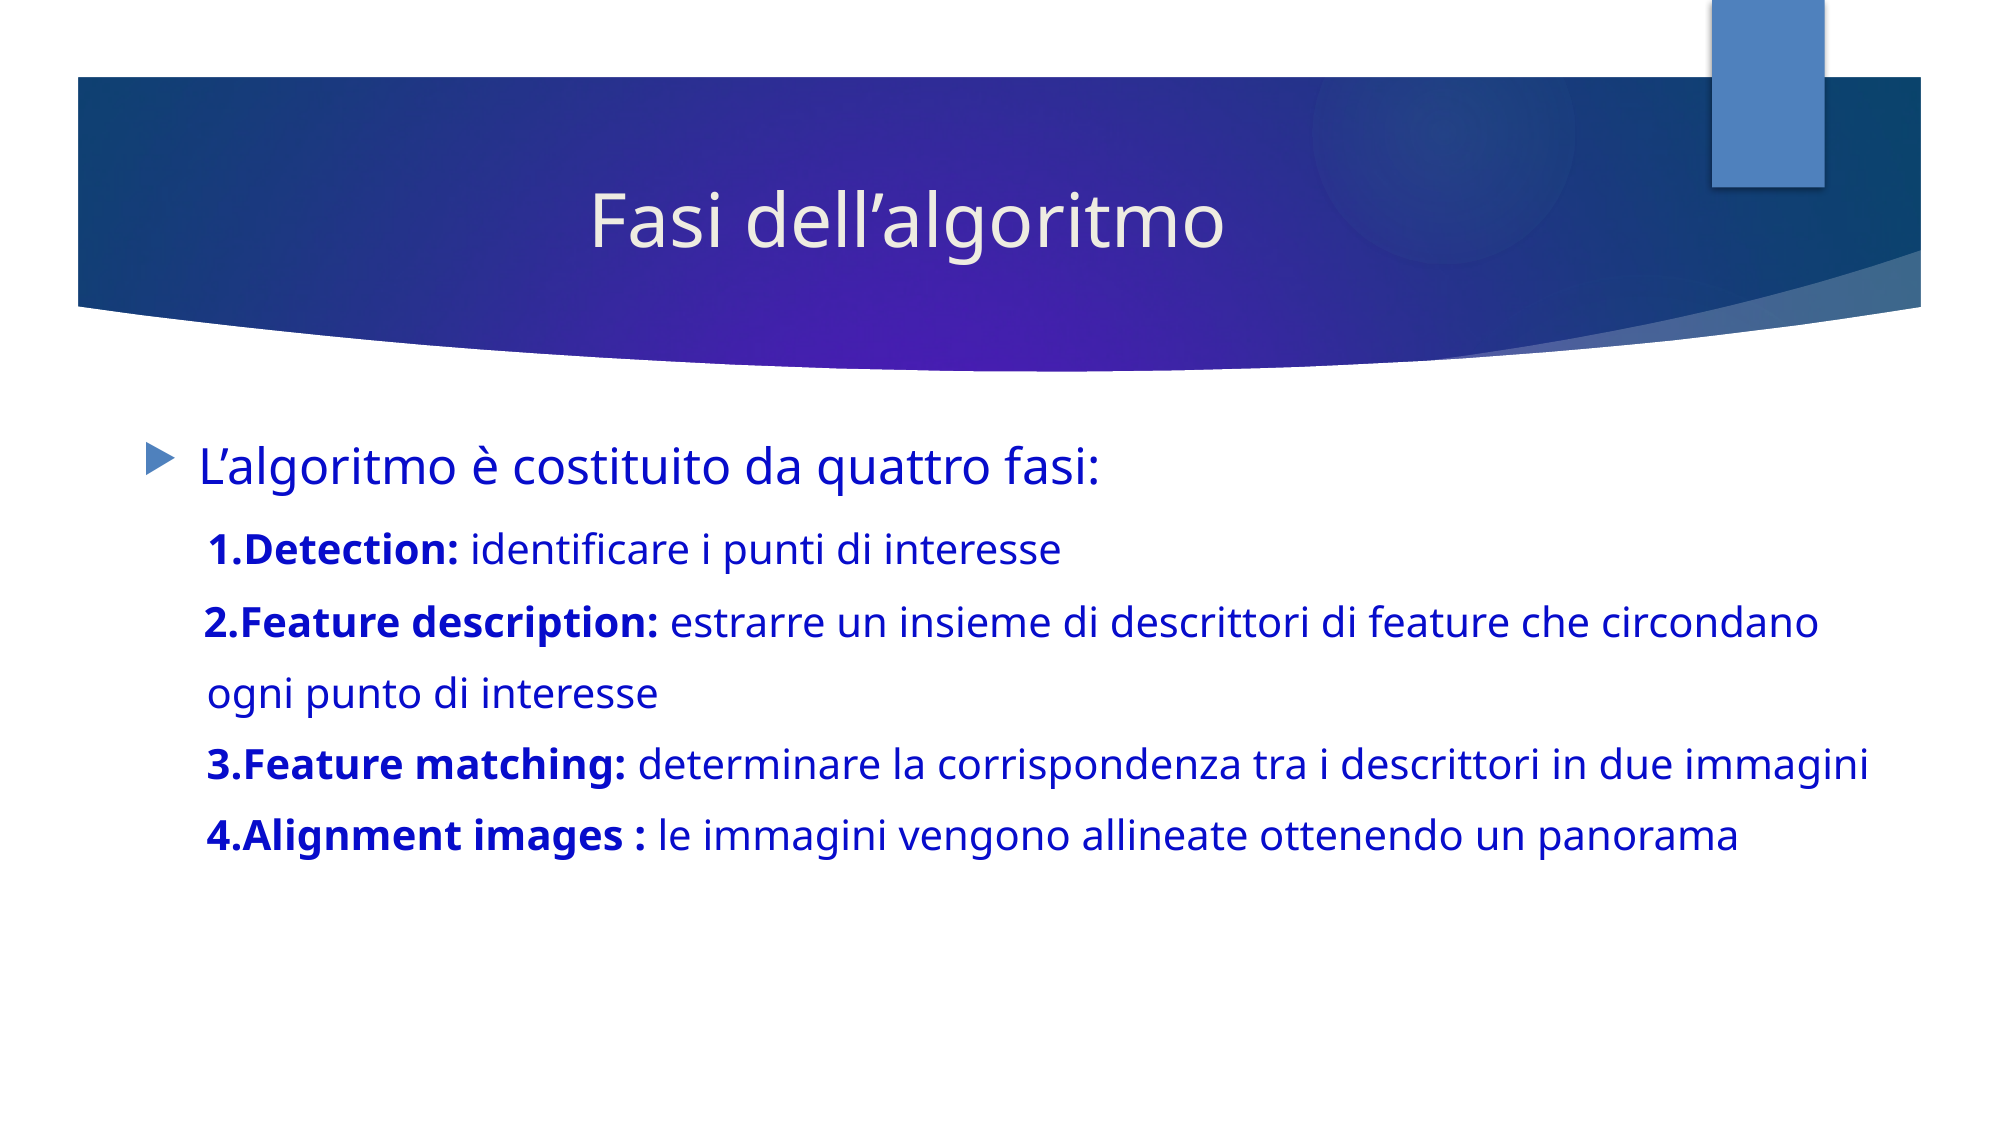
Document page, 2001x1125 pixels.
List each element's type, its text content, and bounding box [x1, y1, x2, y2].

list L’algoritmo è costituito da quattro fasi: 1.Detection: identificare i punti di interesse 2.Feature description: estrarre un insieme di descrittori di feature che circondano ogni punto di interesse 3.Feature matching: determinare la corrispondenza tra i descrittori in due immagini 4.Alignment images : le immagini vengono allineate ottenendo un panorama [127, 426, 1929, 1057]
title Fasi dell’algoritmo [189, 159, 1627, 276]
